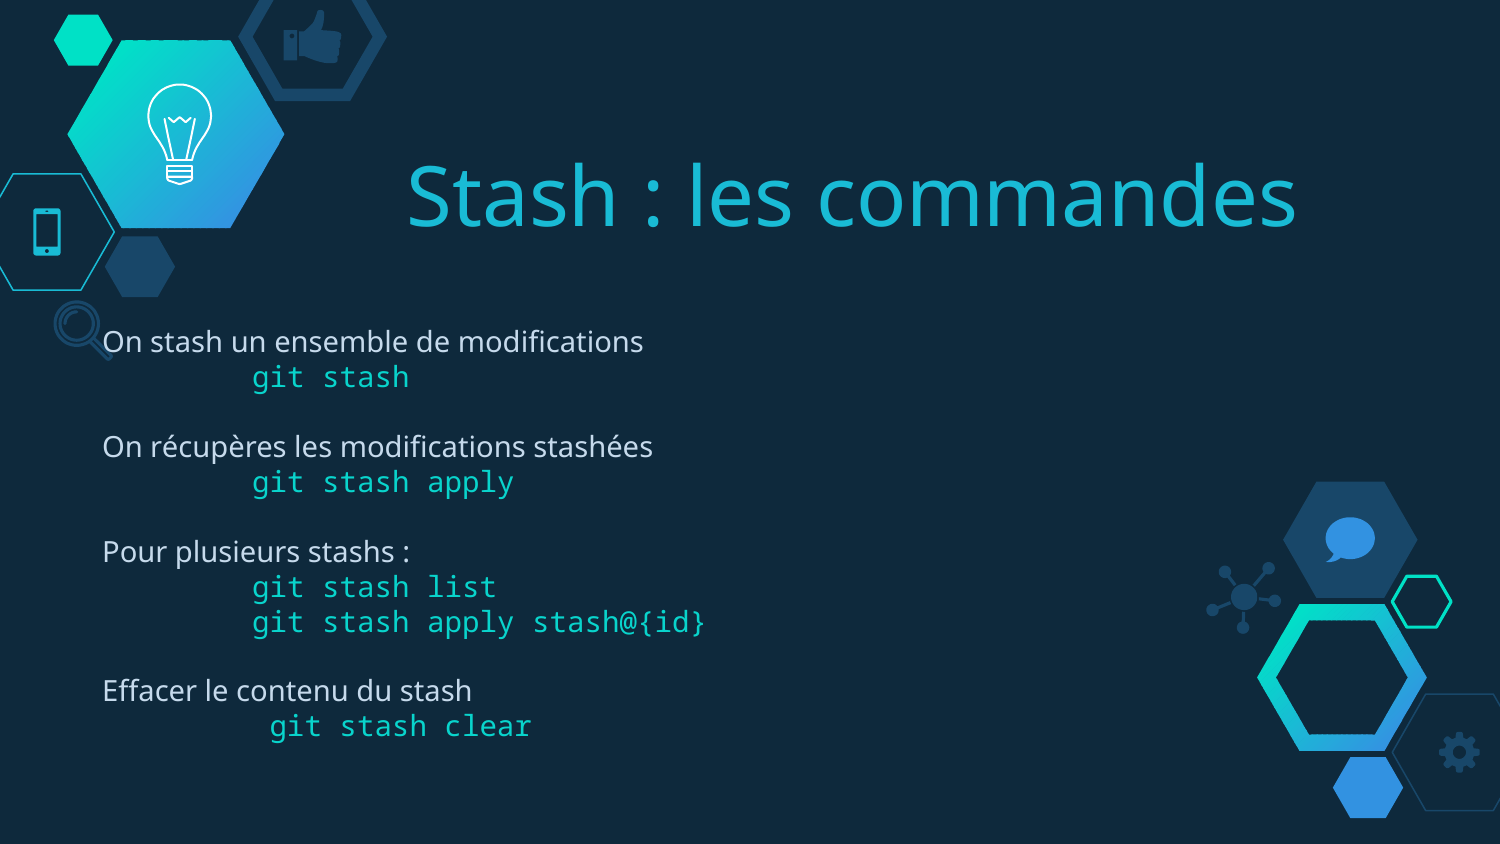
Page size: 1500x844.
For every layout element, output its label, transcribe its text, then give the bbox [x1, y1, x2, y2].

list On stash un ensemble de modifications git stash On récupères les modifications stashées git stash apply Pour plusieurs stashs : git stash list git stash apply stash@{id} Effacer le contenu du stash git stash clear [87, 308, 1096, 810]
title Stash : les commandes [391, 152, 1368, 259]
